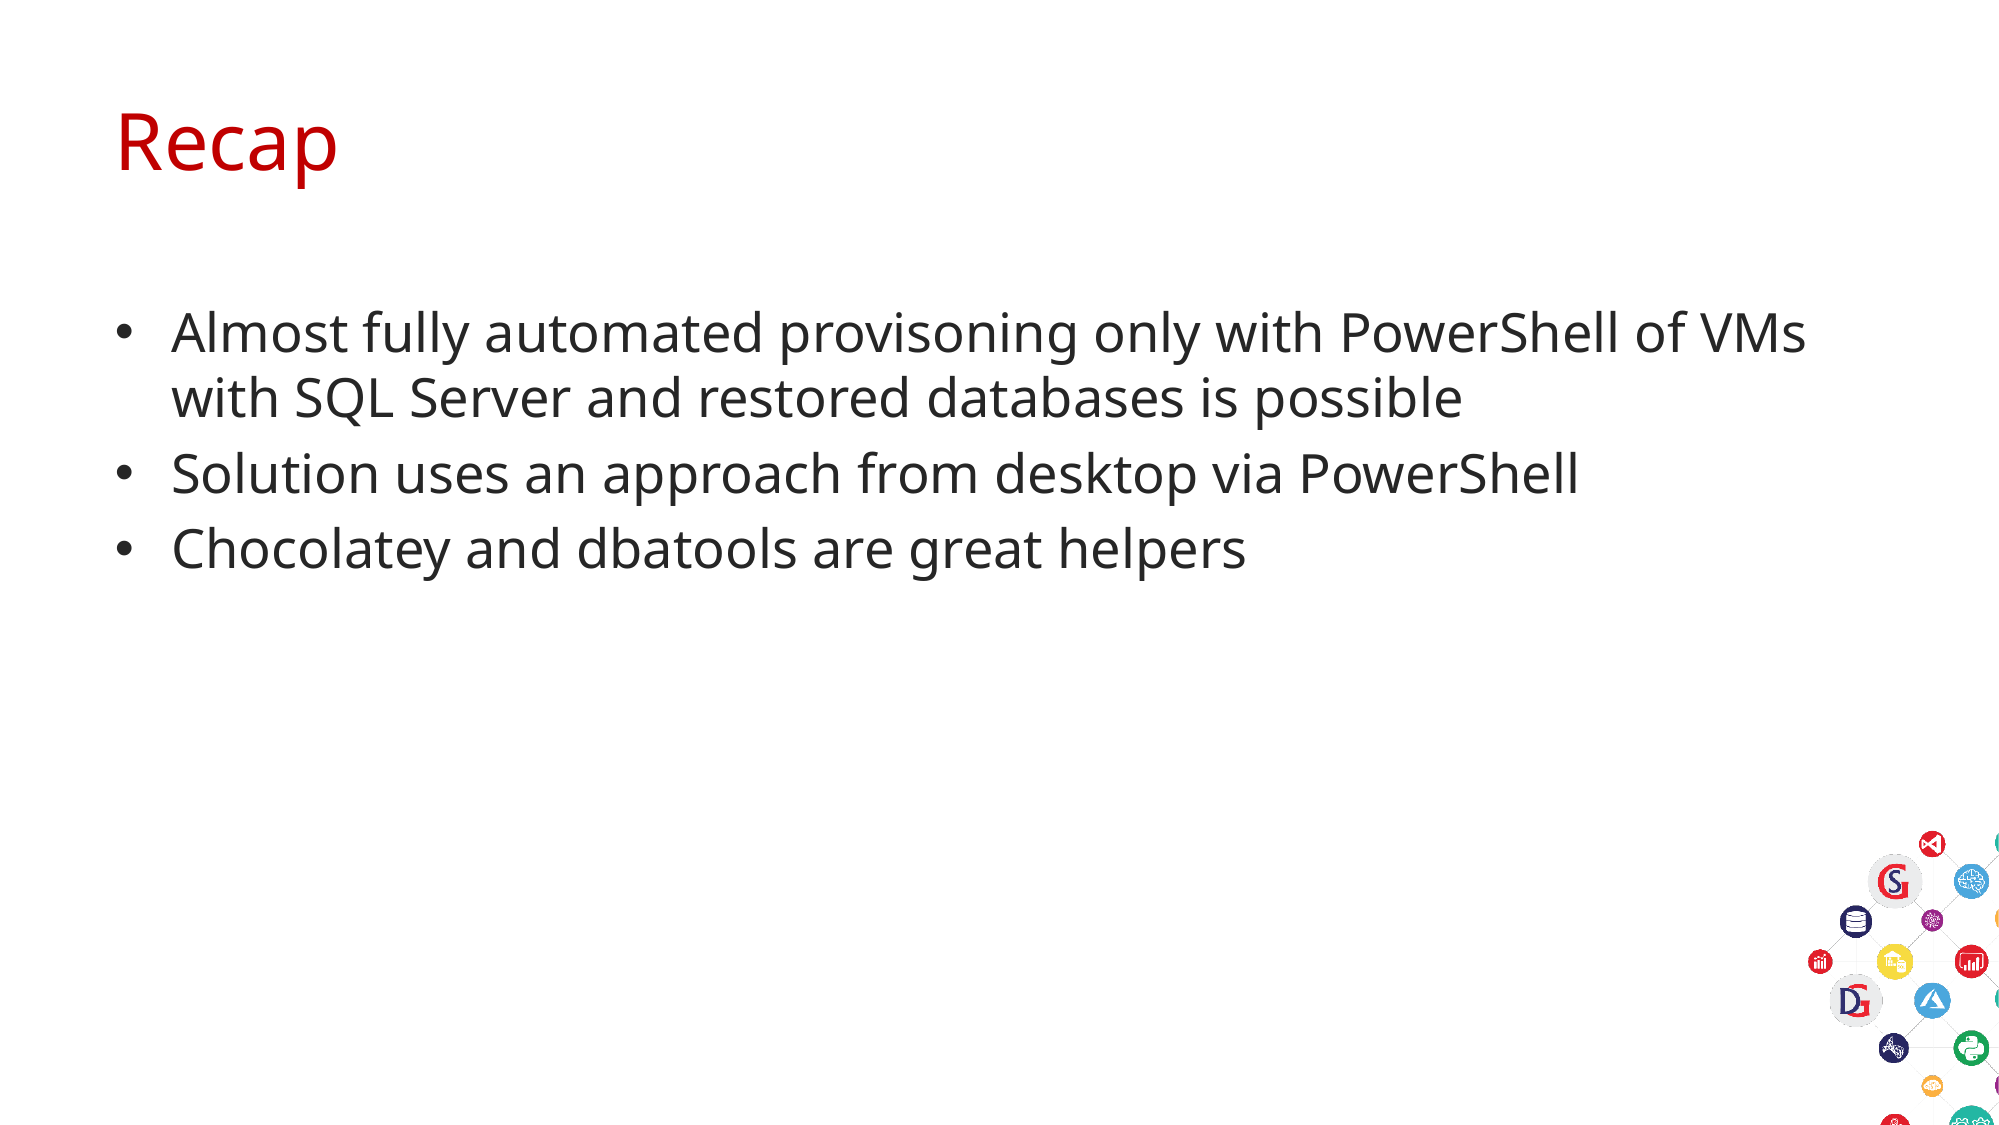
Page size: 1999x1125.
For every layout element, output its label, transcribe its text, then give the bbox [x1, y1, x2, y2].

list Almost fully automated provisoning only with PowerShell of VMs with SQL Server and restored databases is possible Solution uses an approach from desktop via PowerShell Chocolatey and dbatools are great helpers [99, 290, 1899, 1005]
picture [1802, 822, 1999, 1125]
title Recap [99, 45, 1905, 233]
